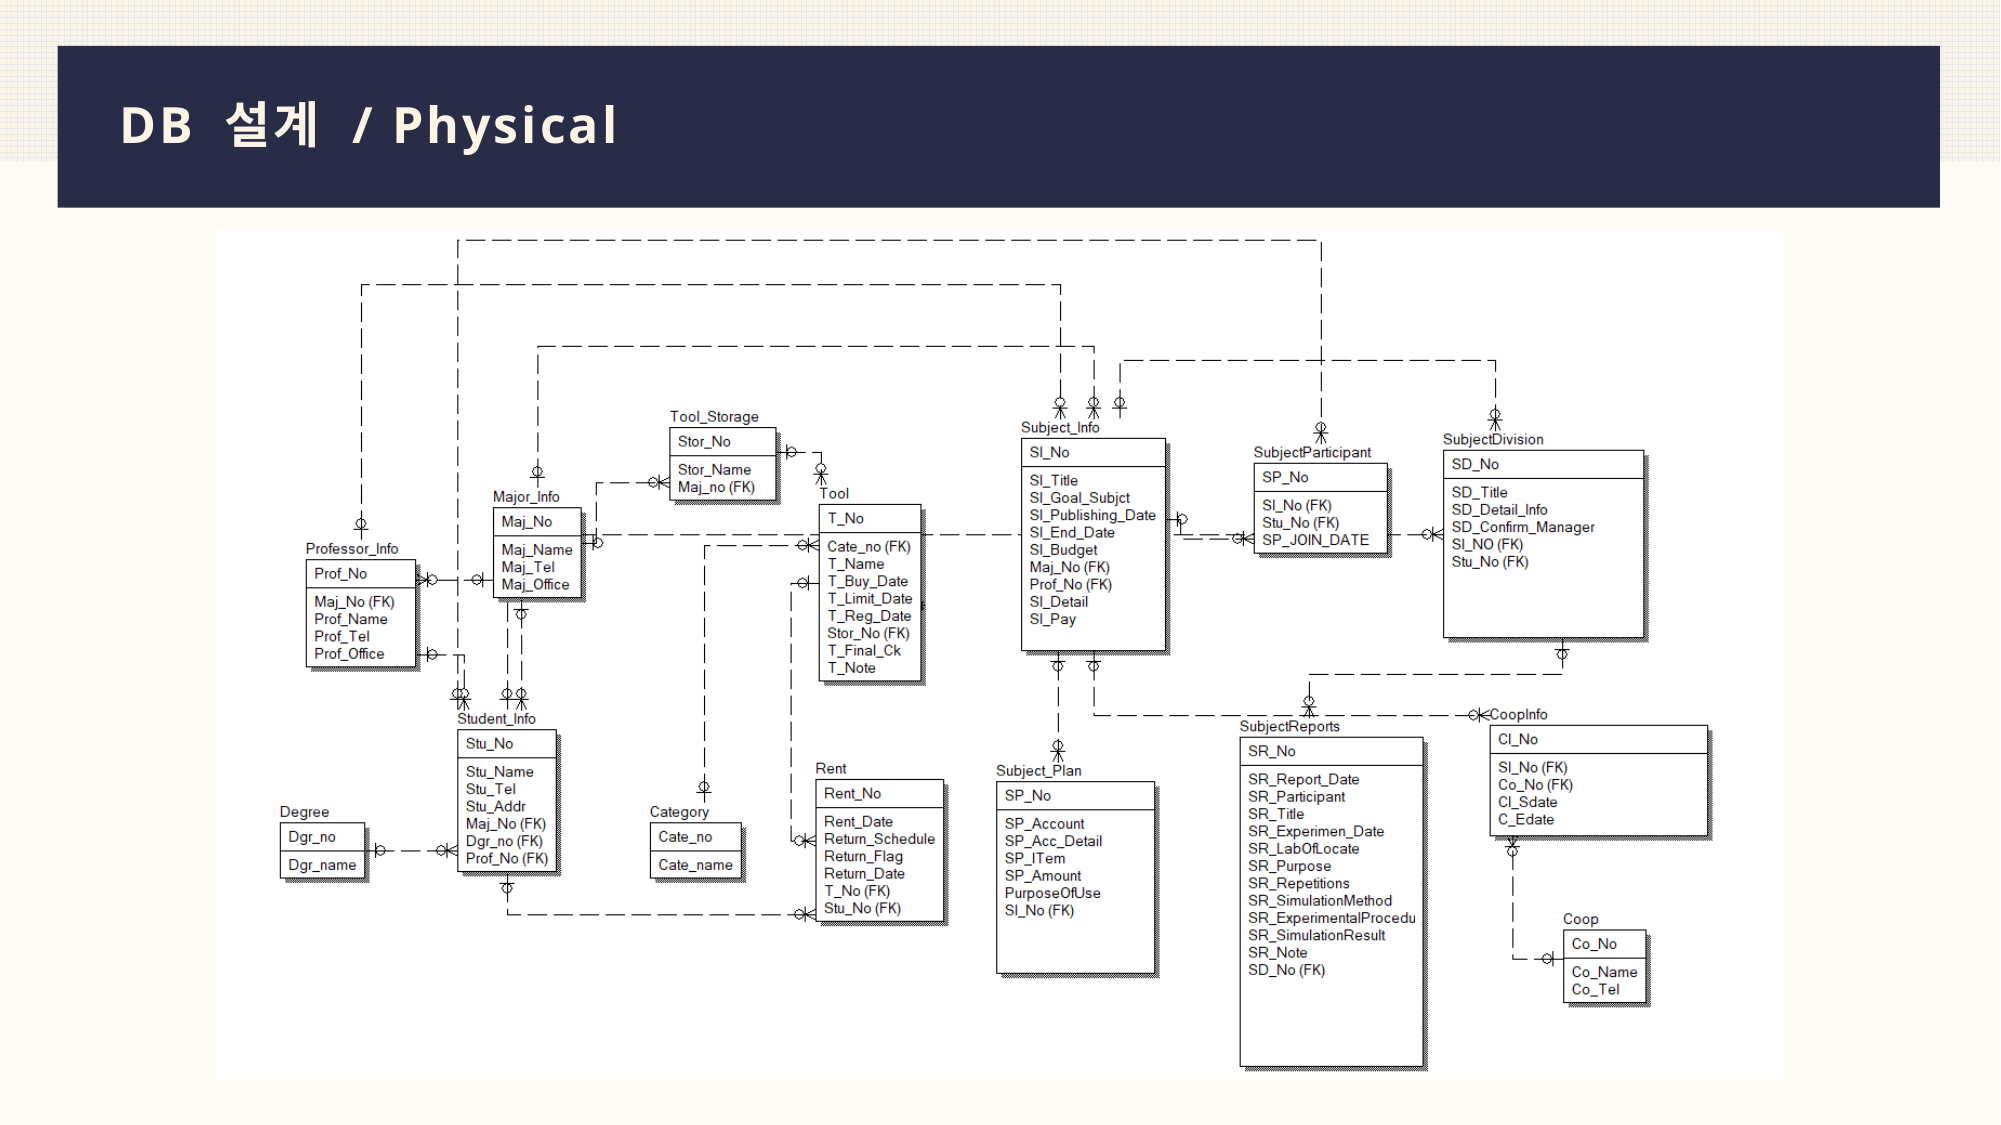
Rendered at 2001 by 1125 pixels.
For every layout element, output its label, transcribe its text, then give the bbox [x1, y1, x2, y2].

title DB 설계 / Physical [104, 79, 1894, 176]
picture [216, 230, 1784, 1080]
